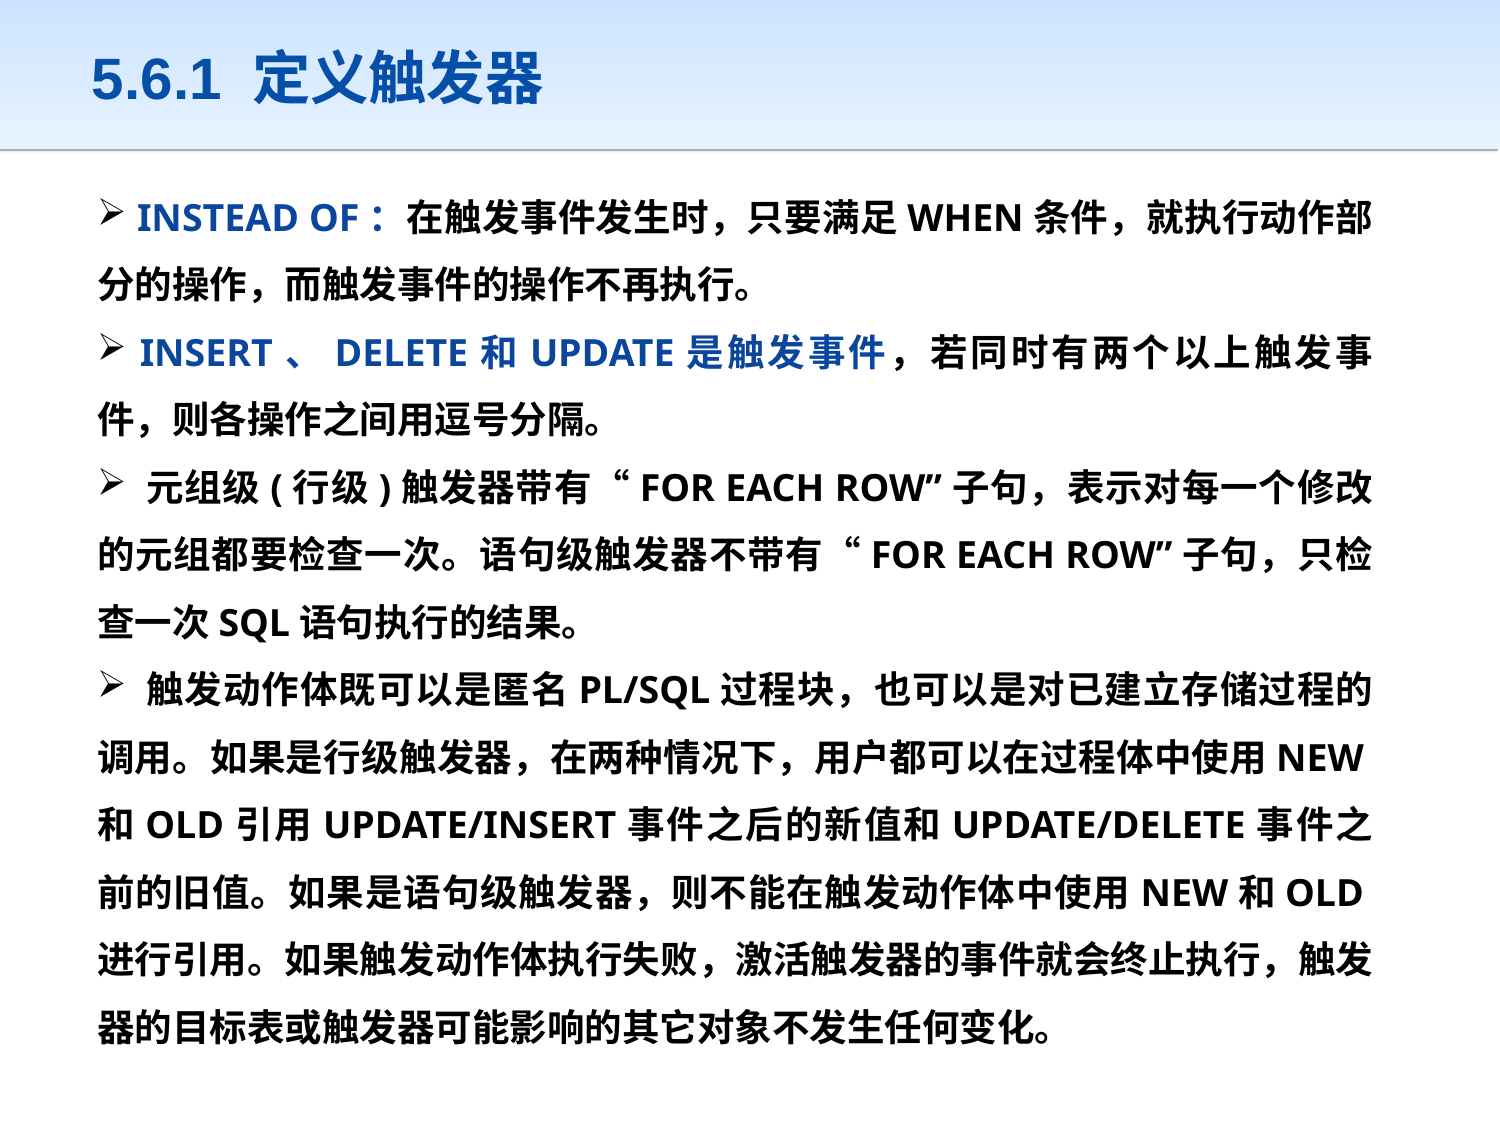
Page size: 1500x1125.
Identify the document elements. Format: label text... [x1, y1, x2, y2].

title 5.6.1 定义触发器 [76, 23, 1424, 131]
list INSTEAD OF：在触发事件发生时，只要满足WHEN条件，就执行动作部分的操作，而触发事件的操作不再执行。 INSERT、DELETE和UPDATE是触发事件，若同时有两个以上触发事件，则各操作之间用逗号分隔。 元组级(行级)触发器带有“FOR EACH ROW”子句，表示对每一个修改的元组都要检查一次。语句级触发器不带有“FOR EACH ROW”子句，只检查一次SQL语句执行的结果。 触发动作体既可以是匿名PL/SQL过程块，也可以是对已建立存储过程的调用。如果是行级触发器，在两种情况下，用户都可以在过程体中使用NEW和OLD引用UPDATE/INSERT事件之后的新值和UPDATE/DELETE事件之前的旧值。如果是语句级触发器，则不能在触发动作体中使用NEW和OLD进行引用。如果触发动作体执行失败，激活触发器的事件就会终止执行，触发器的目标表或触发器可能影响的其它对象不发生任何变化。 [81, 163, 1389, 1055]
